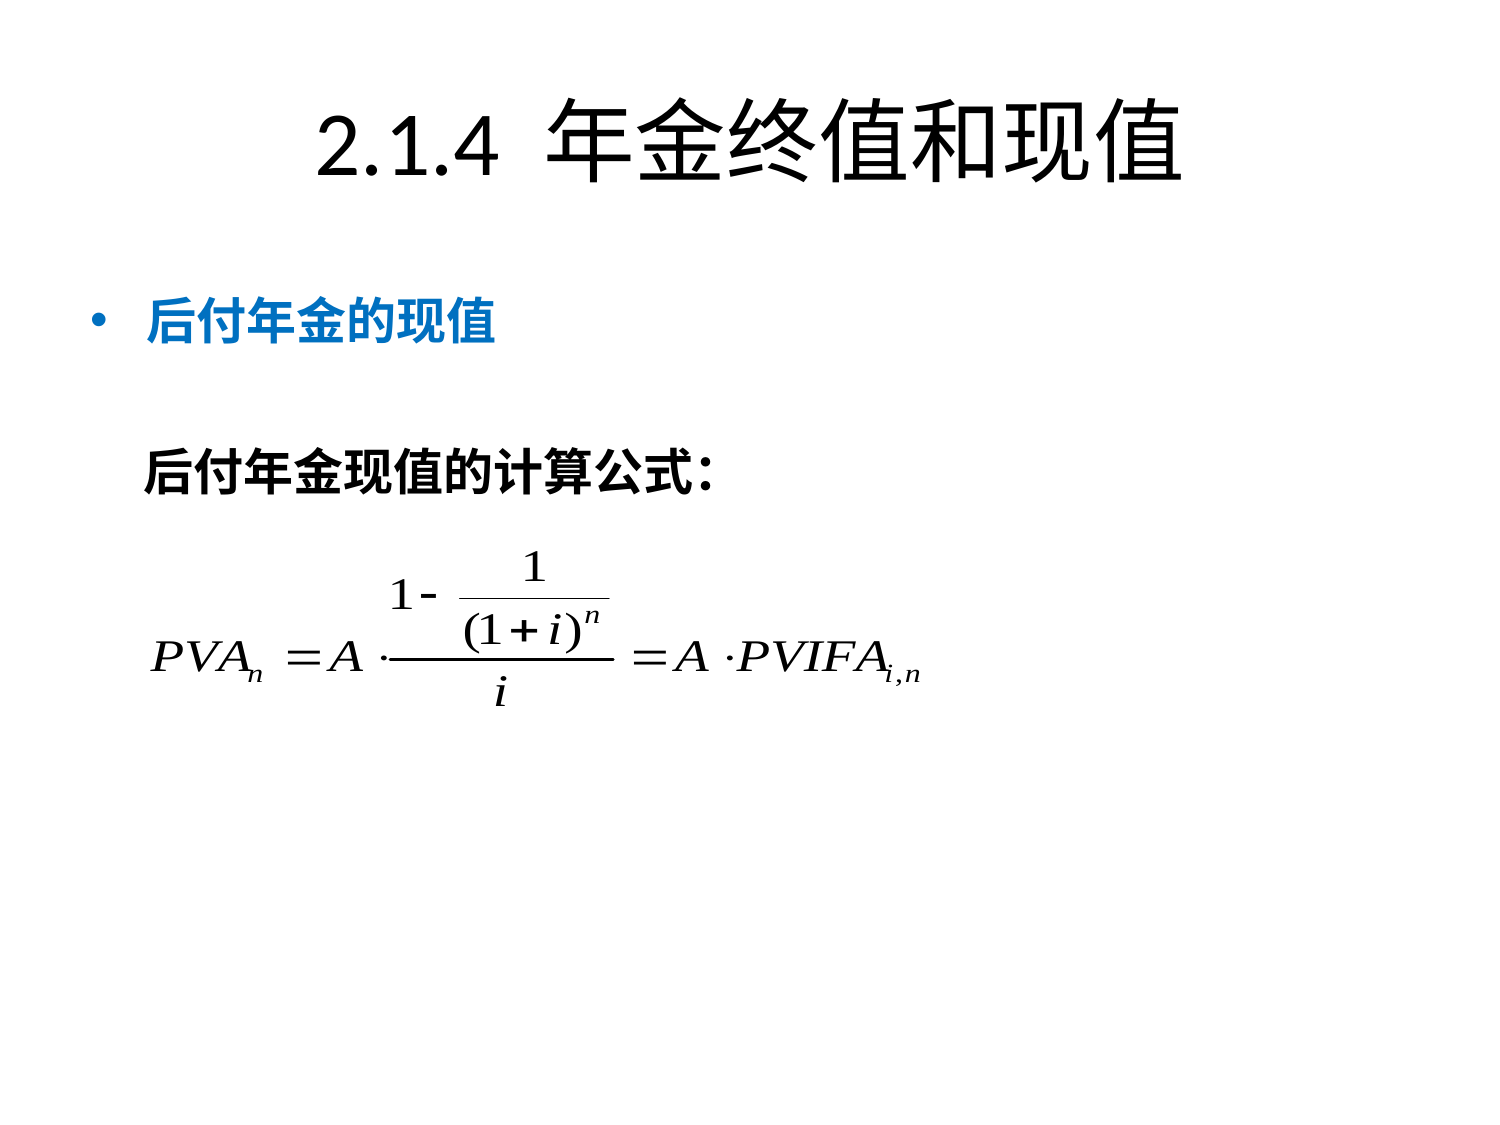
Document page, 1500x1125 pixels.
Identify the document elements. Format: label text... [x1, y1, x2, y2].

title 2.1.4 年金终值和现值 [75, 45, 1425, 233]
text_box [140, 538, 933, 717]
list 后付年金的现值 [75, 282, 1425, 387]
text_box 后付年金现值的计算公式： [128, 433, 762, 509]
